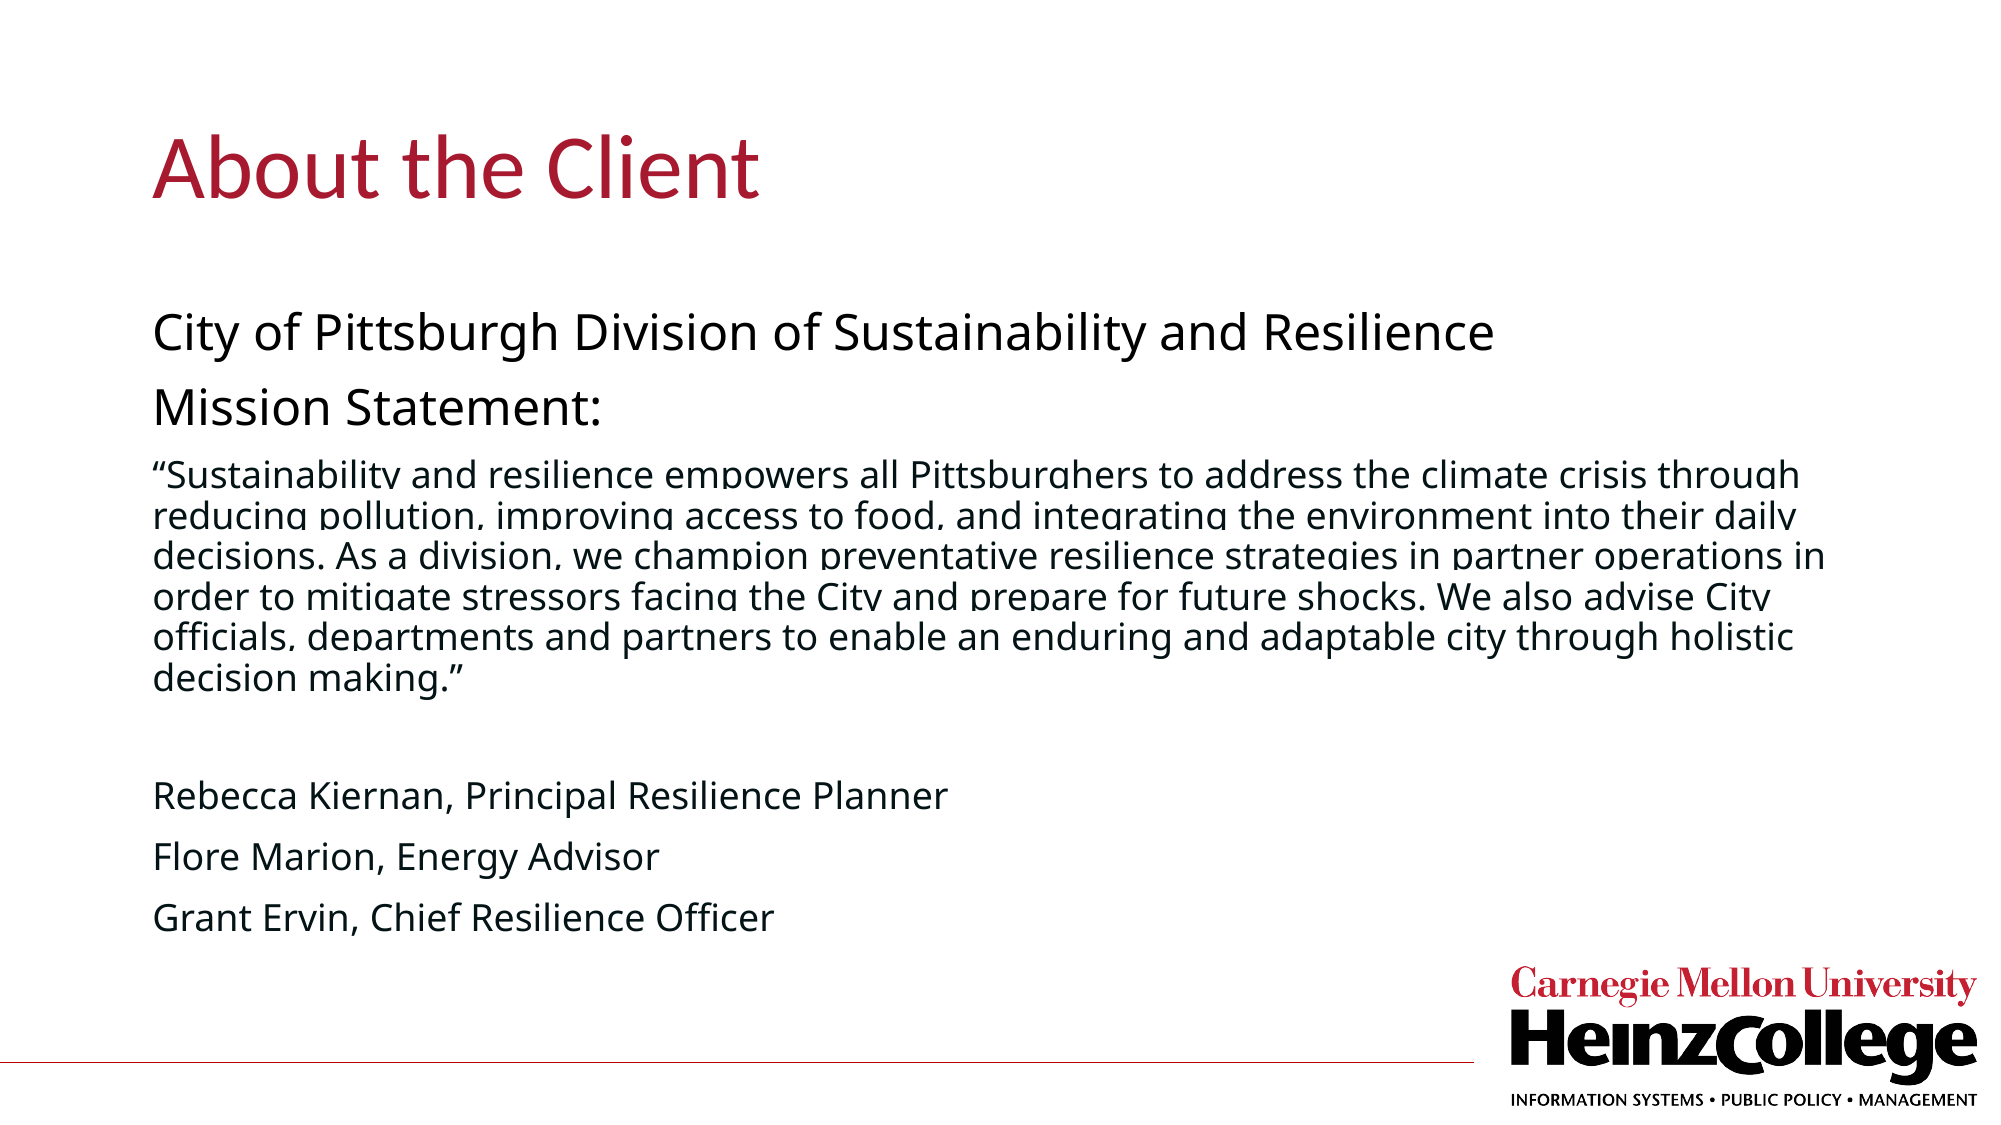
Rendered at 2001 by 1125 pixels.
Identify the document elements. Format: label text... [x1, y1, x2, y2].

list City of Pittsburgh Division of Sustainability and Resilience Mission Statement: “Sustainability and resilience empowers all Pittsburghers to address the climate crisis through reducing pollution, improving access to food, and integrating the environment into their daily decisions. As a division, we champion preventative resilience strategies in partner operations in order to mitigate stressors facing the City and prepare for future shocks. We also advise City officials, departments and partners to enable an enduring and adaptable city through holistic decision making.” Rebecca Kiernan, Principal Resilience Planner Flore Marion, Energy Advisor Grant Ervin, Chief Resilience Officer [137, 299, 1863, 1014]
picture [1511, 966, 1978, 1106]
title About the Client [137, 59, 1863, 278]
